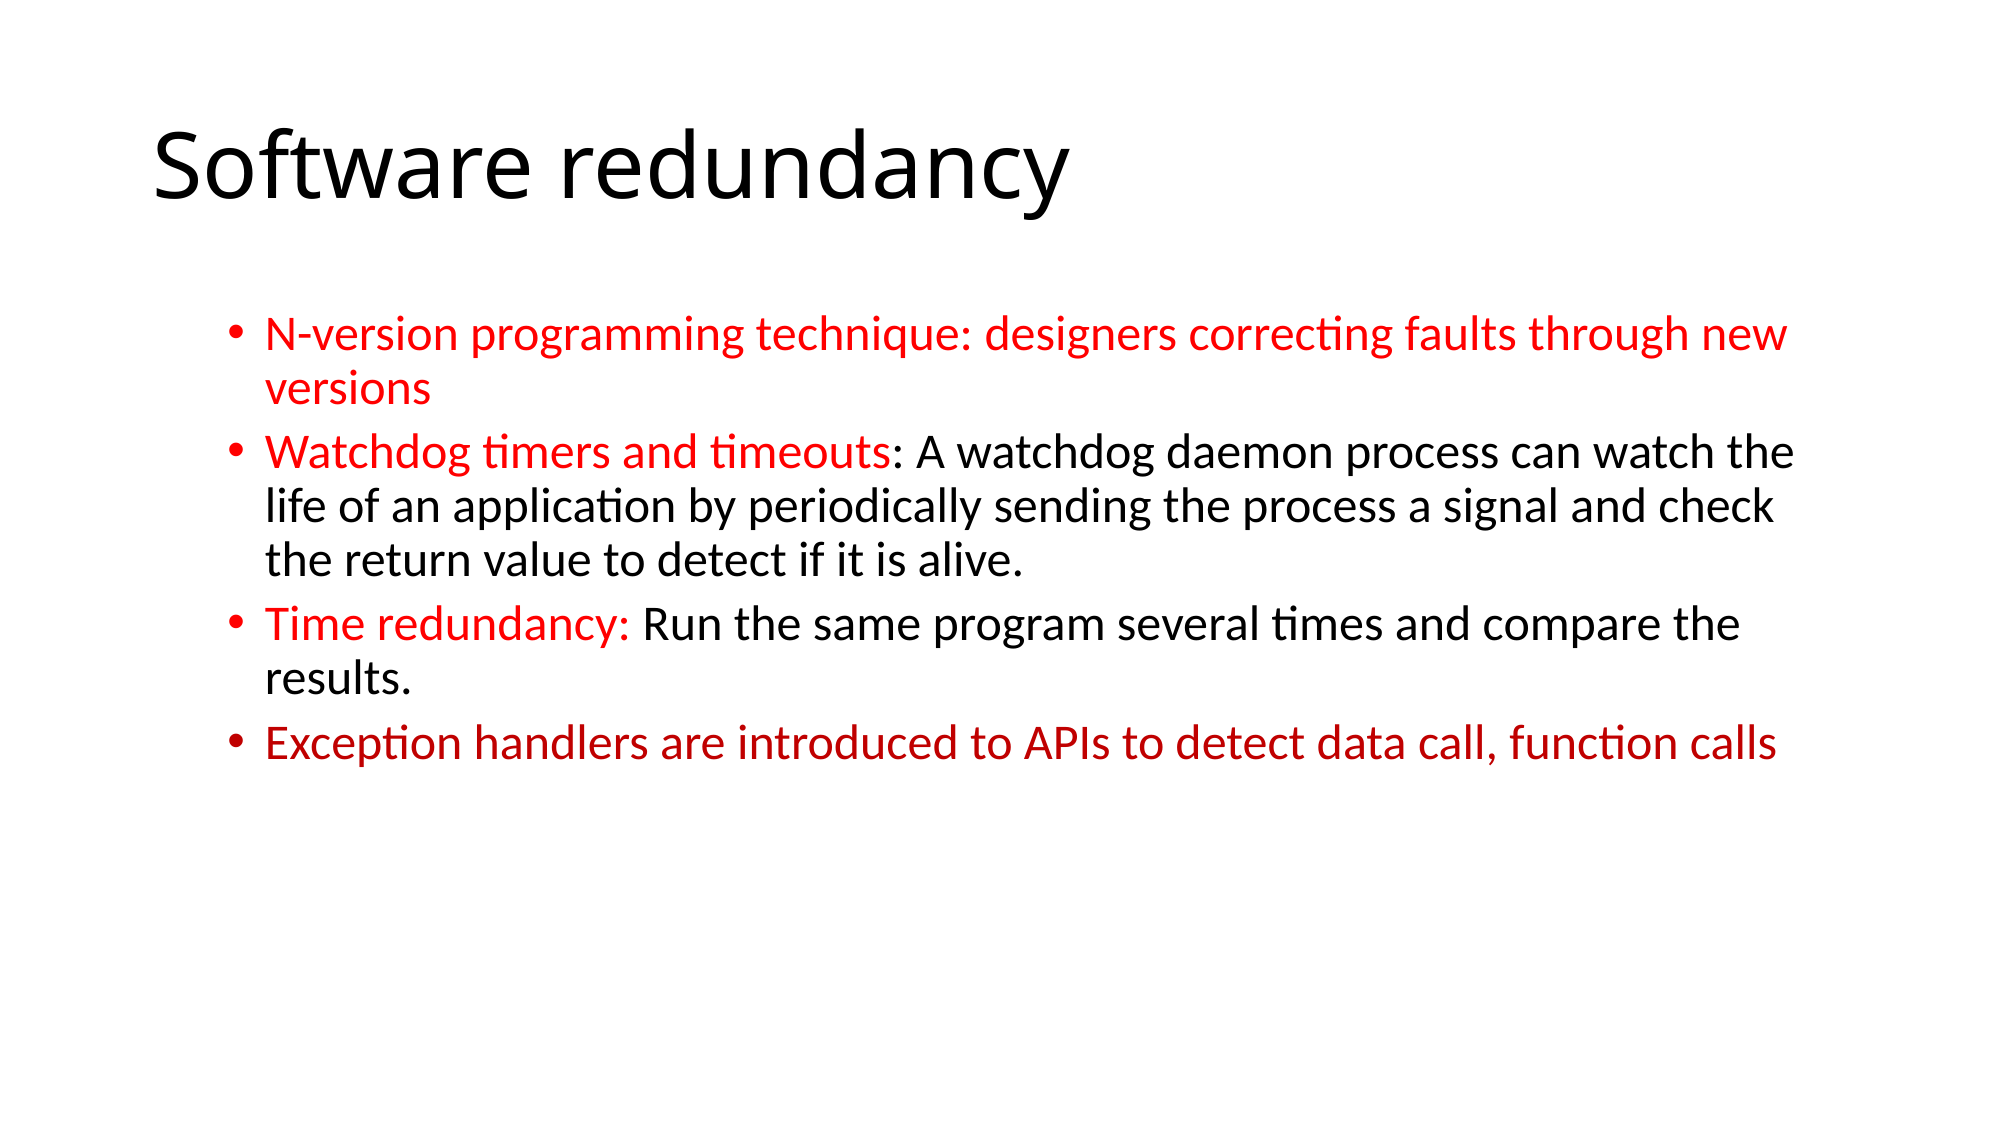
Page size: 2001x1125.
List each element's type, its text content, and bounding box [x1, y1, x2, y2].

list N-version programming technique: designers correcting faults through new versions Watchdog timers and timeouts: A watchdog daemon process can watch the life of an application by periodically sending the process a signal and check the return value to detect if it is alive. Time redundancy: Run the same program several times and compare the results. Exception handlers are introduced to APIs to detect data call, function calls [137, 299, 1863, 1014]
title Software redundancy [137, 59, 1863, 278]
